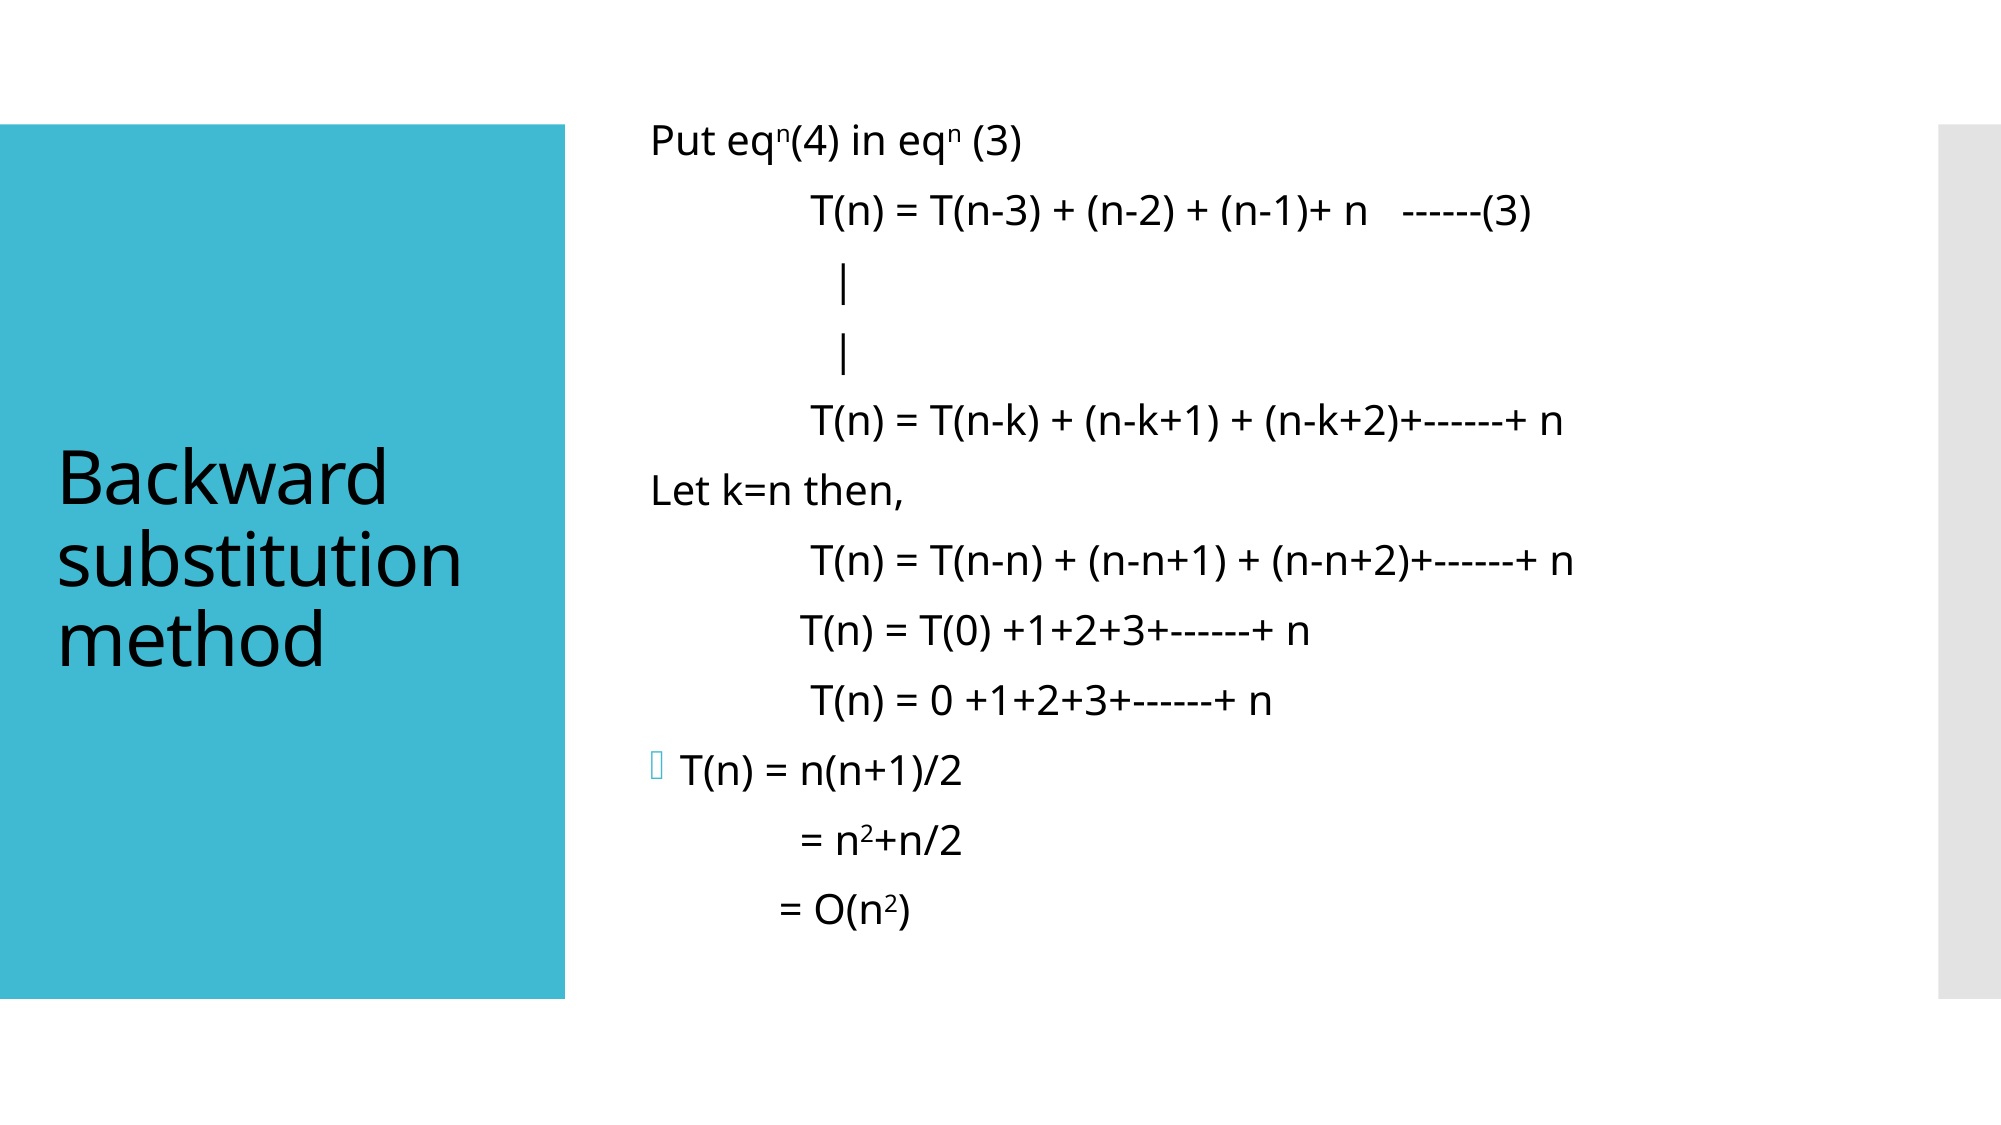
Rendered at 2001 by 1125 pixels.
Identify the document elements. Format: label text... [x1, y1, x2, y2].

list Put eqn(4) in eqn (3) T(n) = T(n-3) + (n-2) + (n-1)+ n ------(3) | | T(n) = T(n-k) + (n-k+1) + (n-k+2)+------+ n Let k=n then, T(n) = T(n-n) + (n-n+1) + (n-n+2)+------+ n T(n) = T(0) +1+2+3+------+ n T(n) = 0 +1+2+3+------+ n T(n) = n(n+1)/2 = n2+n/2 = O(n2) [634, 141, 1835, 982]
title Backward substitution method [41, 184, 525, 940]
